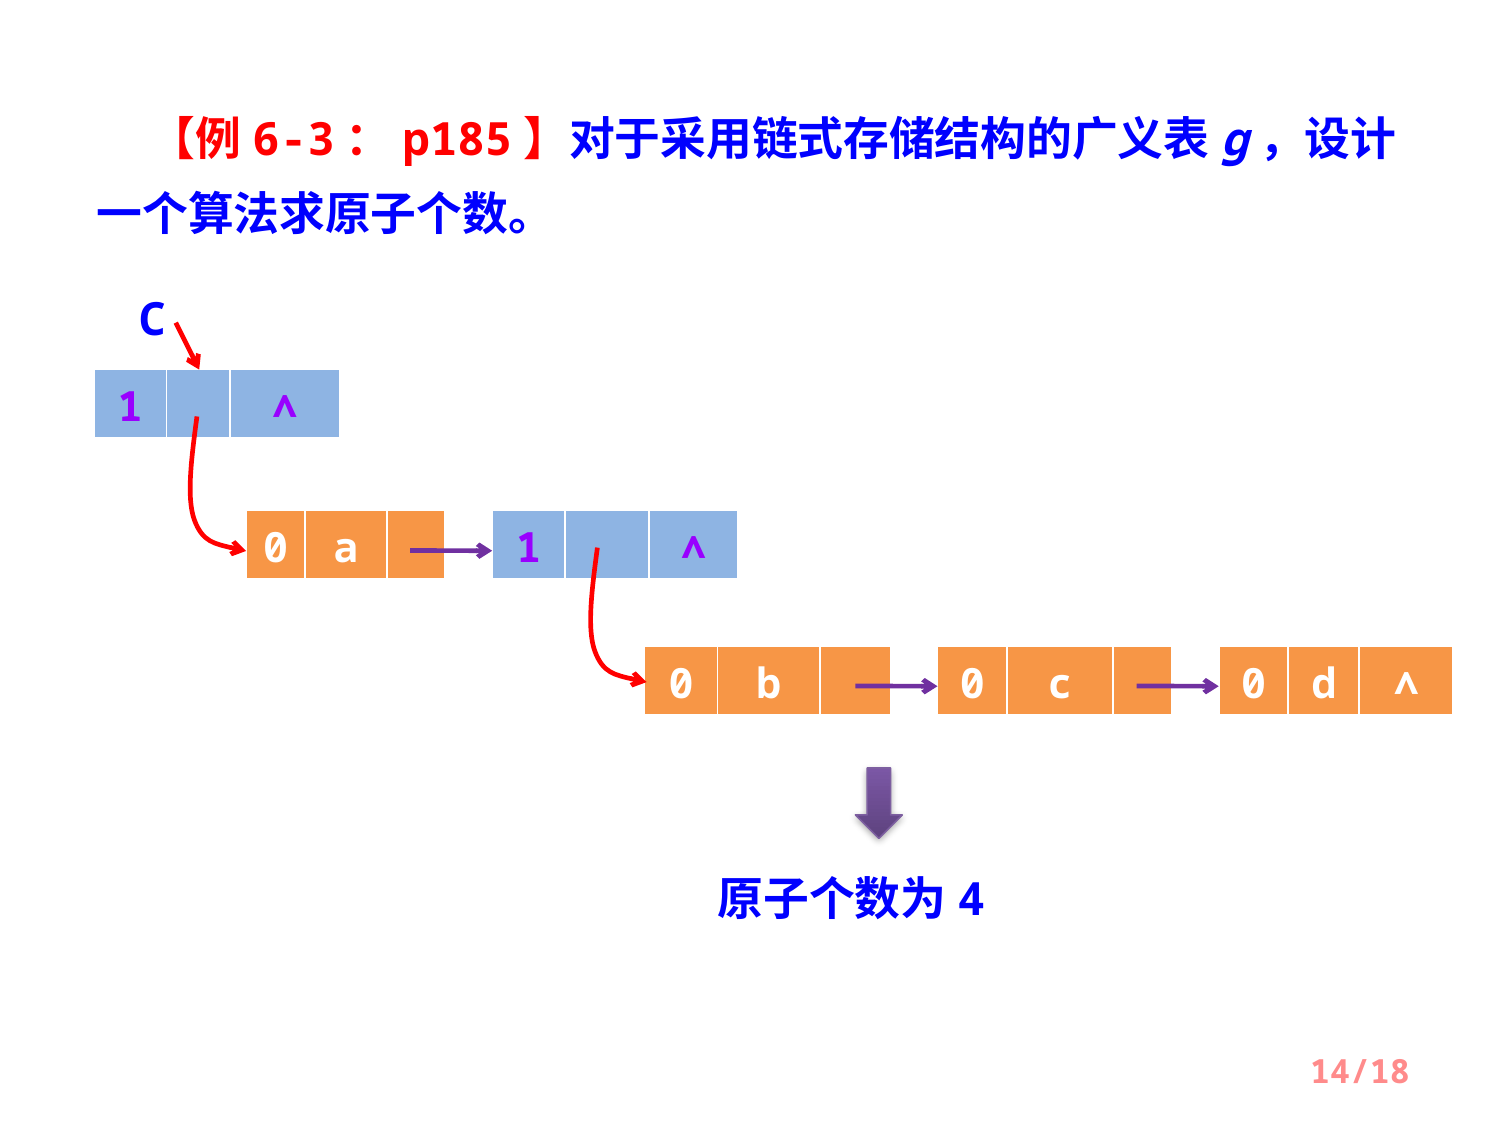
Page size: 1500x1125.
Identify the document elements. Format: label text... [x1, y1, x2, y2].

table_header c [1008, 647, 1112, 714]
table_header 1 [95, 370, 166, 437]
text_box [163, 334, 212, 359]
table_header d [1289, 647, 1358, 714]
text_box [589, 547, 647, 687]
table_header 0 [938, 647, 1006, 714]
text_box [189, 416, 247, 556]
table_header ∧ [650, 511, 737, 578]
table_header ∧ [1360, 647, 1452, 714]
table_header a [306, 511, 386, 578]
table_header [388, 511, 444, 578]
text_box C [117, 282, 188, 352]
table_header [821, 647, 890, 714]
table_header 1 [493, 511, 564, 578]
slide_number 14/18 [1074, 1042, 1425, 1103]
table_header 0 [247, 511, 304, 578]
table_header 0 [1220, 647, 1287, 714]
table_header 0 [645, 647, 717, 714]
table_header ∧ [231, 370, 339, 437]
text_box 原子个数为4 [703, 861, 1114, 932]
text_box [854, 767, 904, 839]
table_header b [718, 647, 819, 714]
table_header [566, 511, 648, 578]
text_box 【例6-3：p185】对于采用链式存储结构的广义表g，设计一个算法求原子个数。 [81, 81, 1418, 247]
table_header [1114, 647, 1171, 714]
table_header [167, 370, 229, 437]
